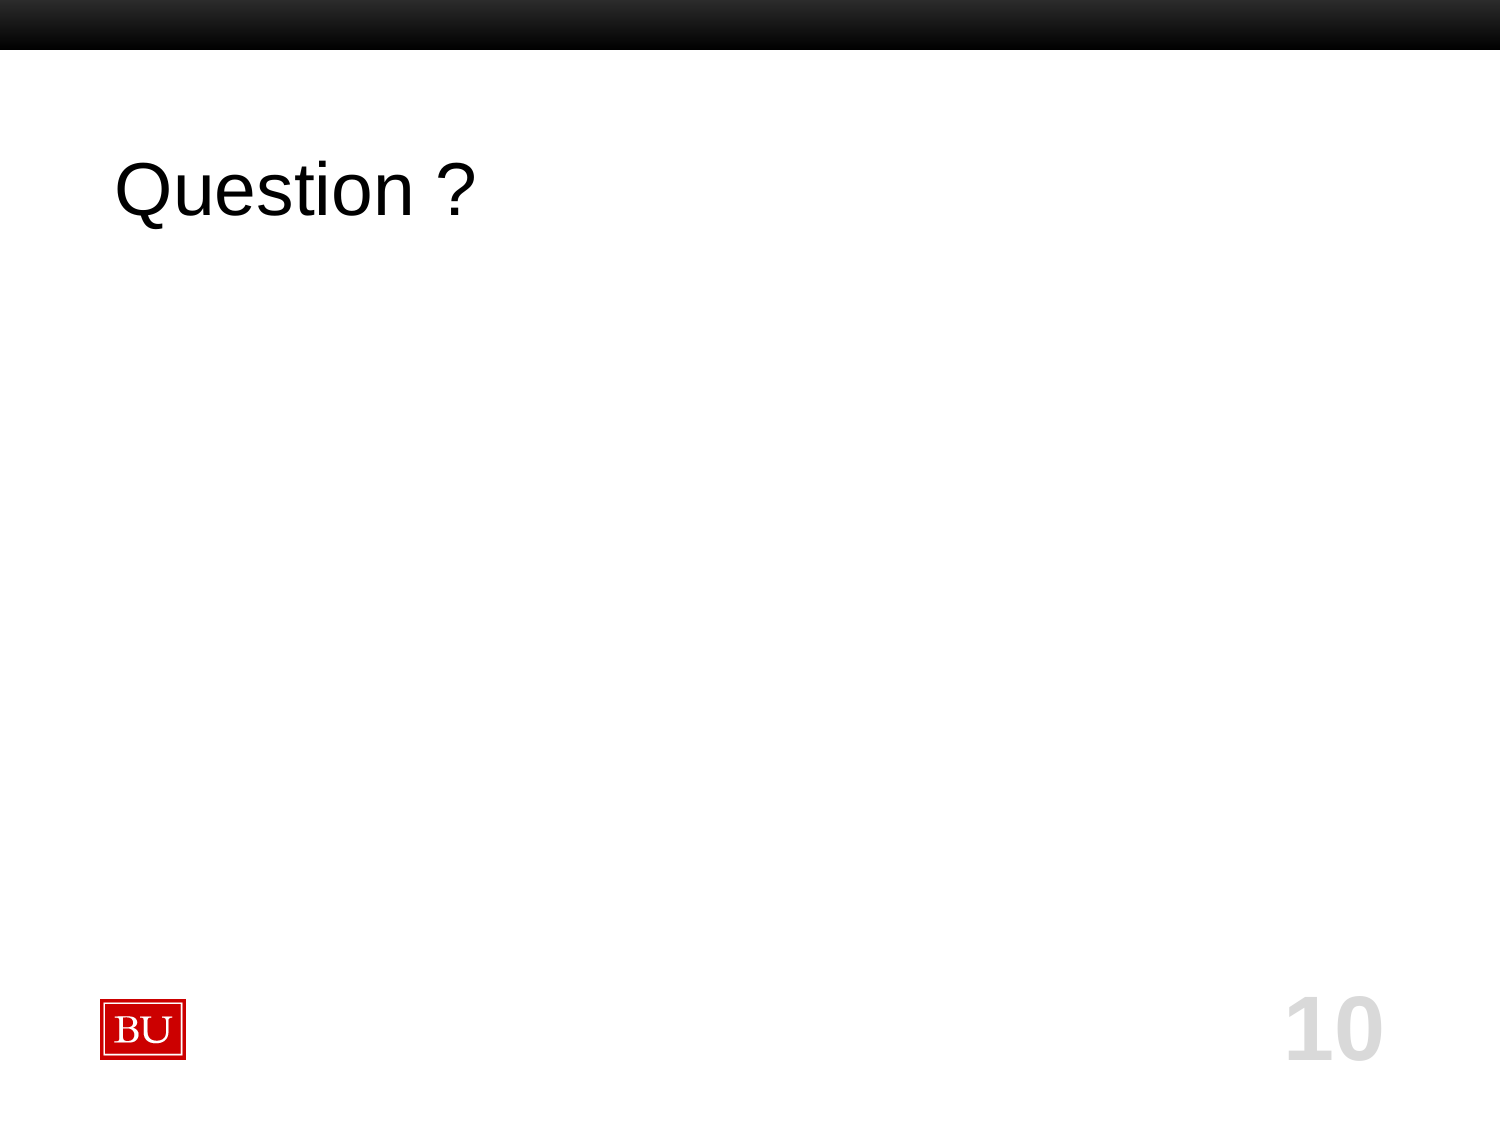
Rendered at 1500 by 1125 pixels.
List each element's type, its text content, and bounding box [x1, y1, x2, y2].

picture [100, 999, 190, 1060]
slide_number ‹#› [1162, 968, 1400, 1081]
title Question ? [99, 125, 1400, 238]
